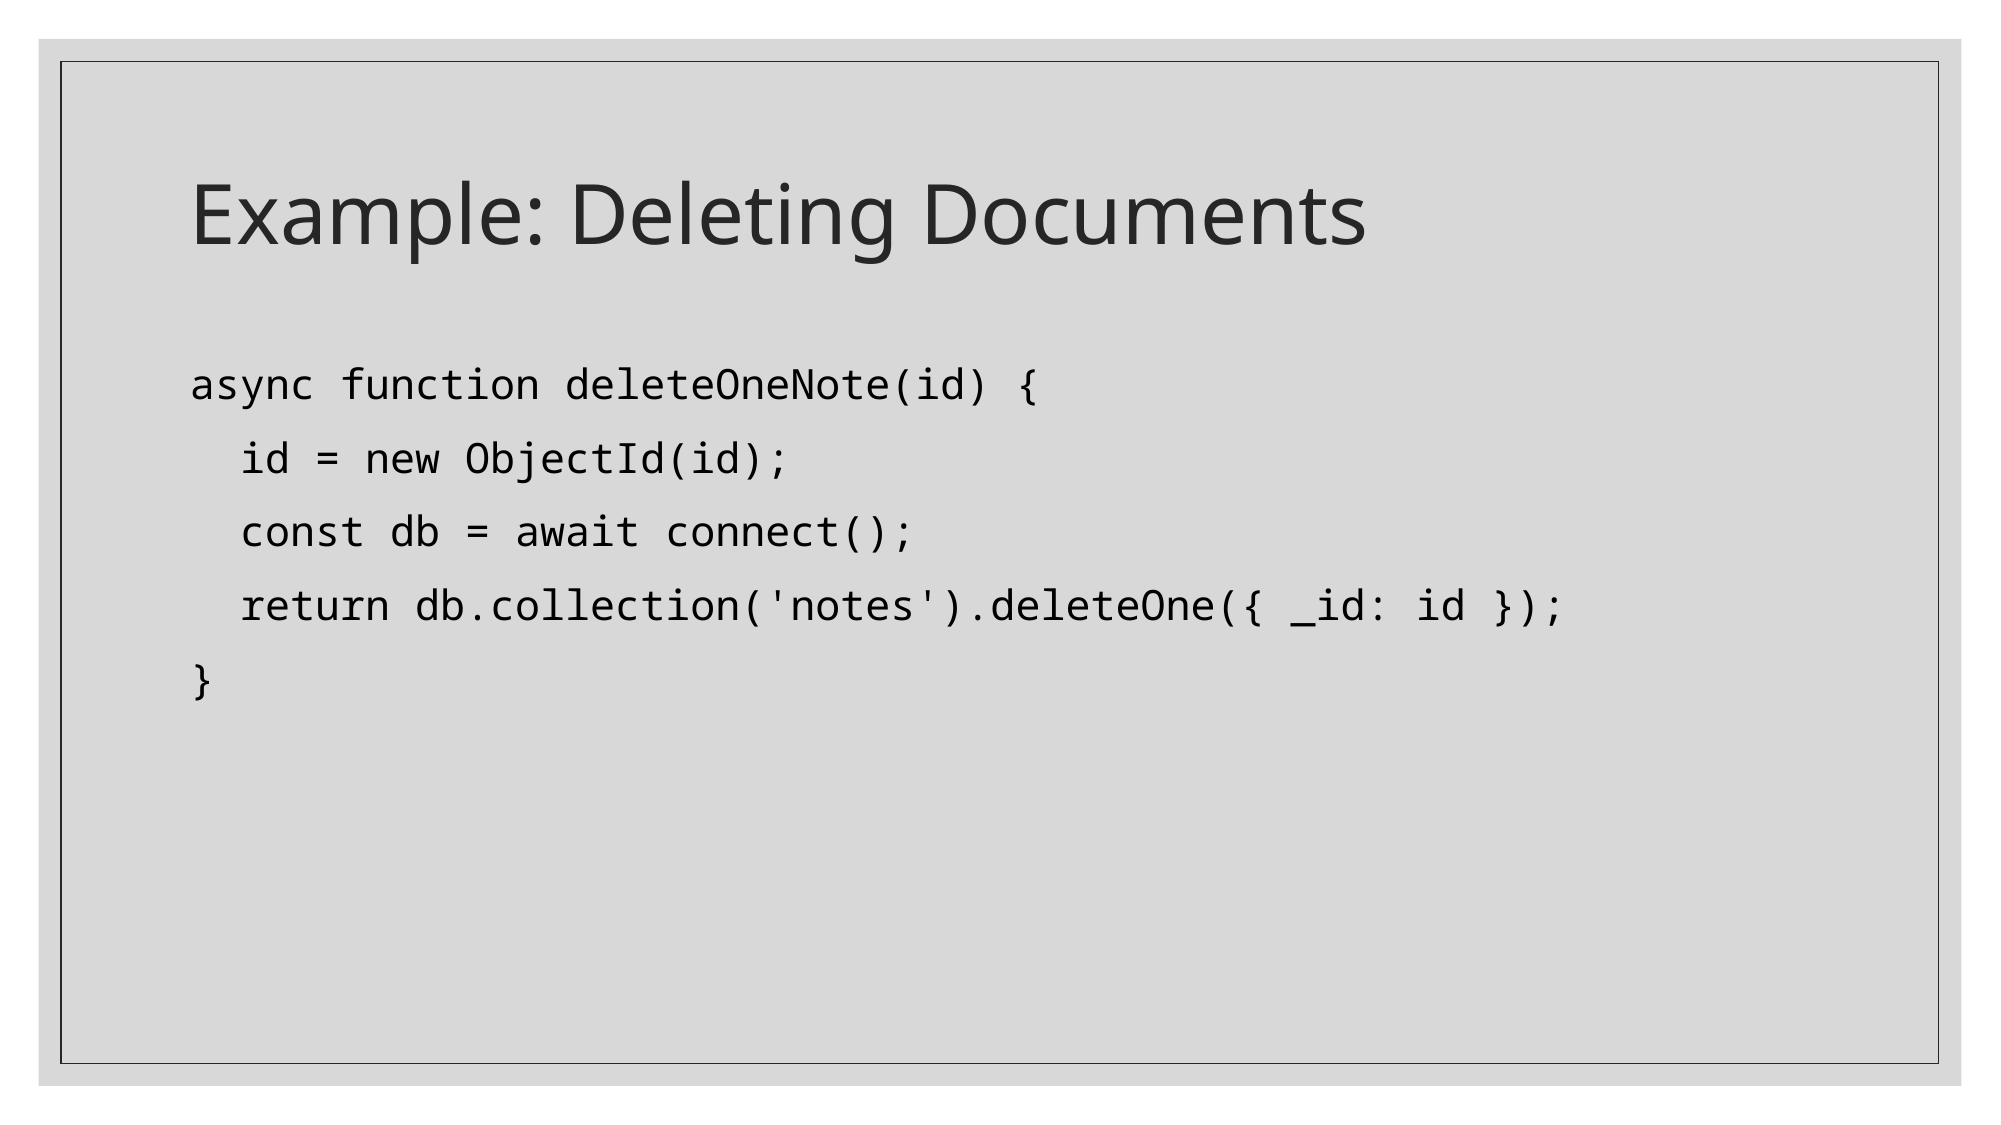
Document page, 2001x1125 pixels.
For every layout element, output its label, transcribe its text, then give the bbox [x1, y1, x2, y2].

title Example: Deleting Documents [174, 105, 1825, 331]
list async function deleteOneNote(id) { id = new ObjectId(id); const db = await connect(); return db.collection('notes').deleteOne({ _id: id }); } [174, 345, 1825, 977]
